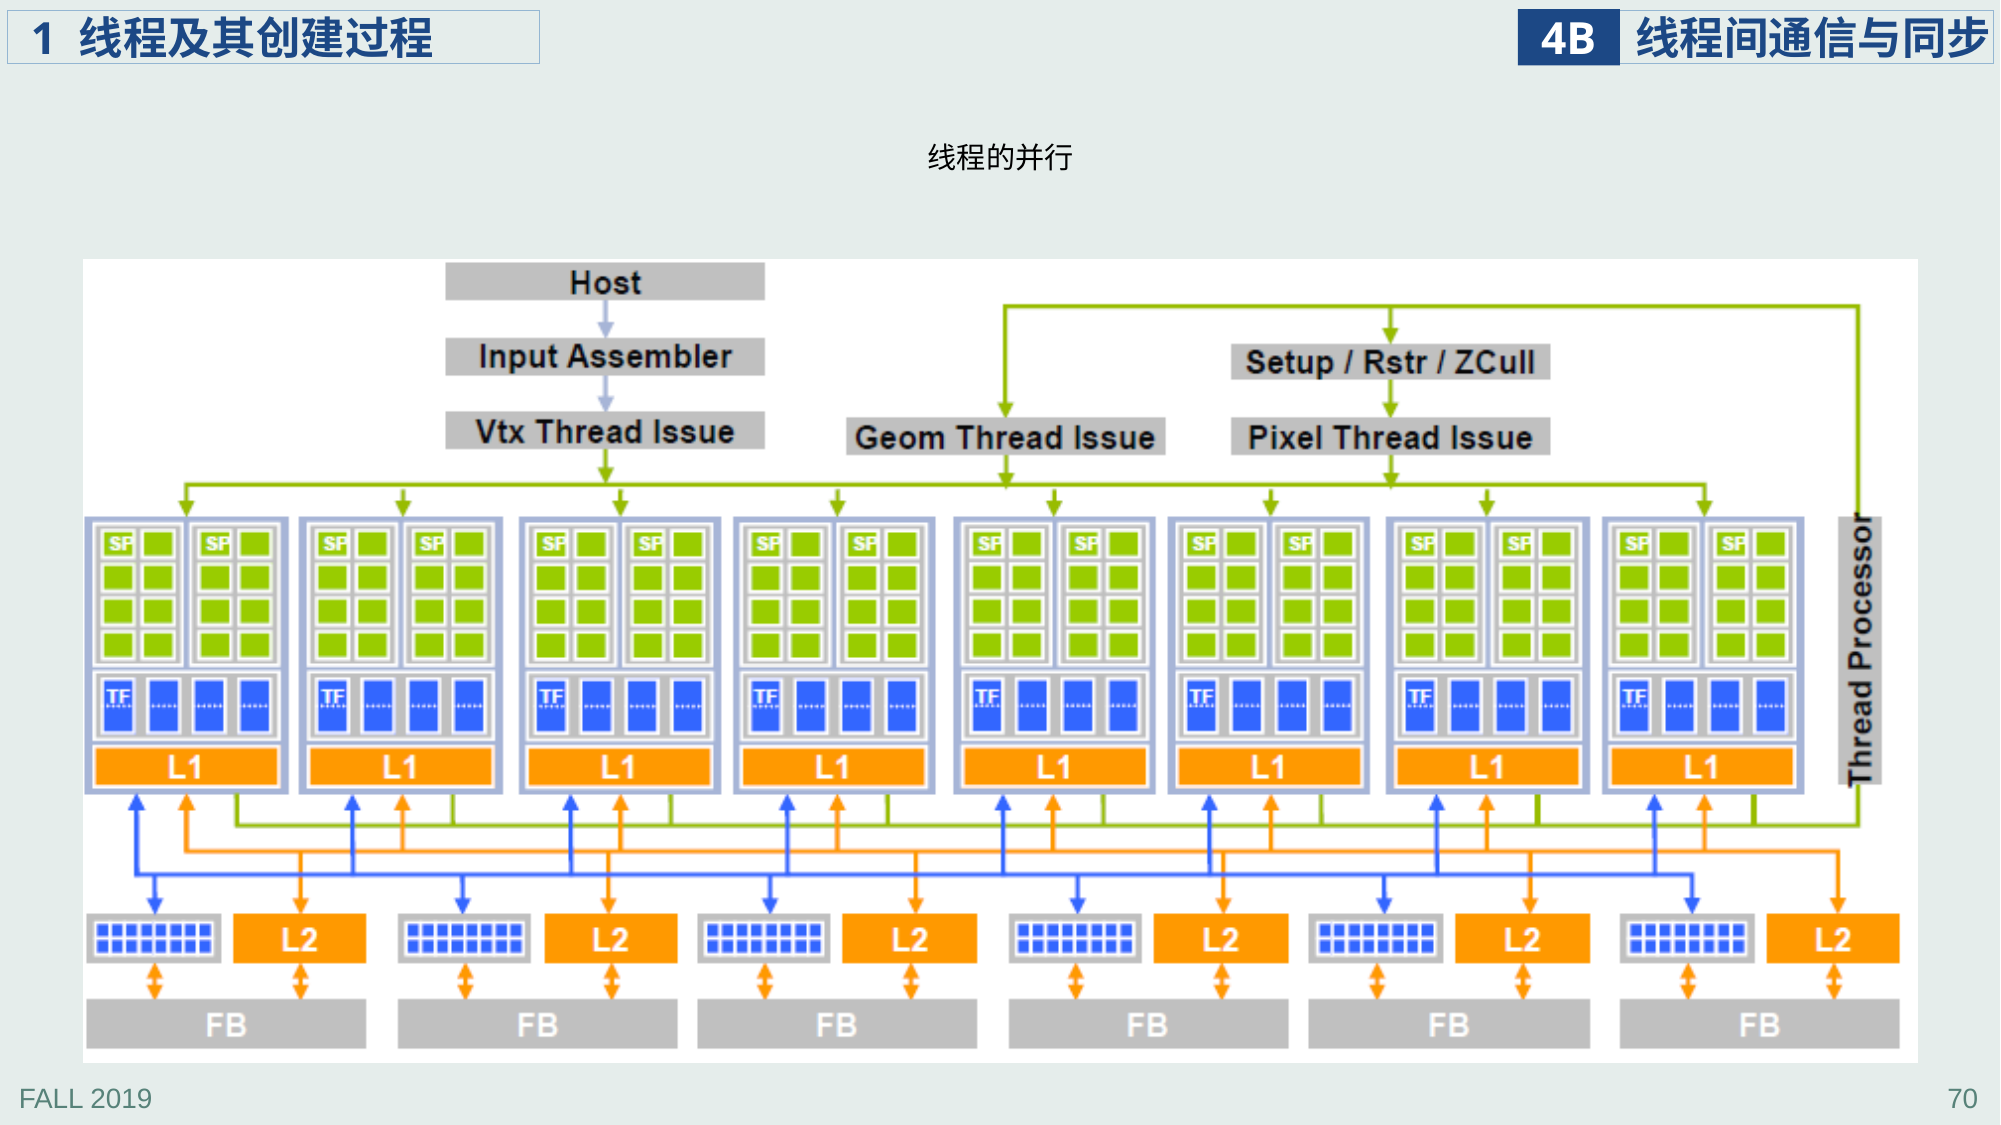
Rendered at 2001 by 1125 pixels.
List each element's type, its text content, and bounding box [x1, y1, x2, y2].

title 线程的并行 [712, 100, 1289, 213]
picture [83, 259, 1918, 1063]
